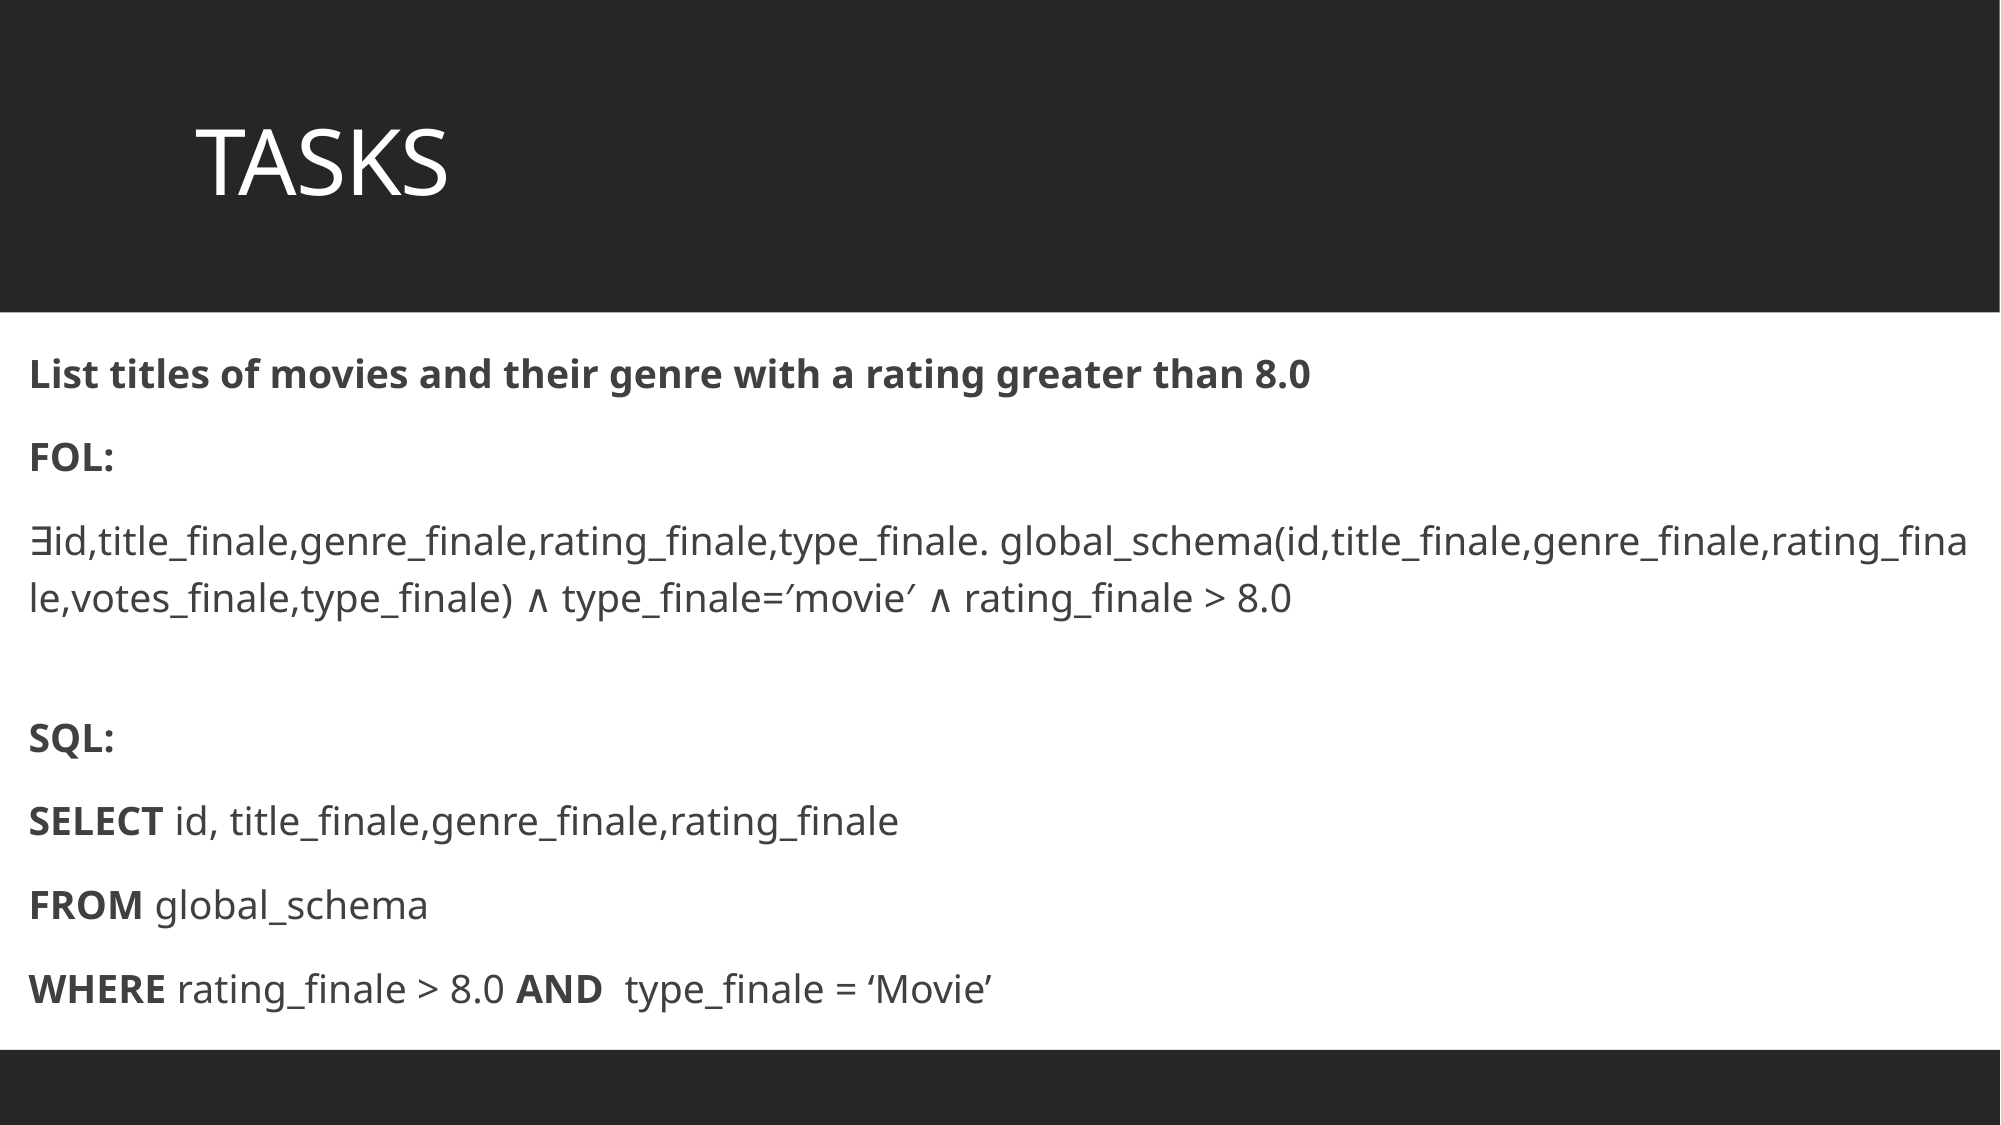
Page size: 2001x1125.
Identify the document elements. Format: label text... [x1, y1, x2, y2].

list List titles of movies and their genre with a rating greater than 8.0 FOL: ∃id,title_finale,genre_finale,rating_finale,type_finale. global_schema(id,title_finale,genre_finale,rating_finale,votes_finale,type_finale) ∧ type_finale=′movie′ ∧ rating_finale > 8.0 SQL: SELECT id, title_finale,genre_finale,rating_finale FROM global_schema WHERE rating_finale > 8.0 AND type_finale = ‘Movie’ [14, 332, 1981, 1023]
title TASKS [180, 47, 1830, 285]
text_box [0, 0, 2000, 314]
text_box [0, 314, 2000, 1049]
text_box [0, 1049, 2000, 1125]
